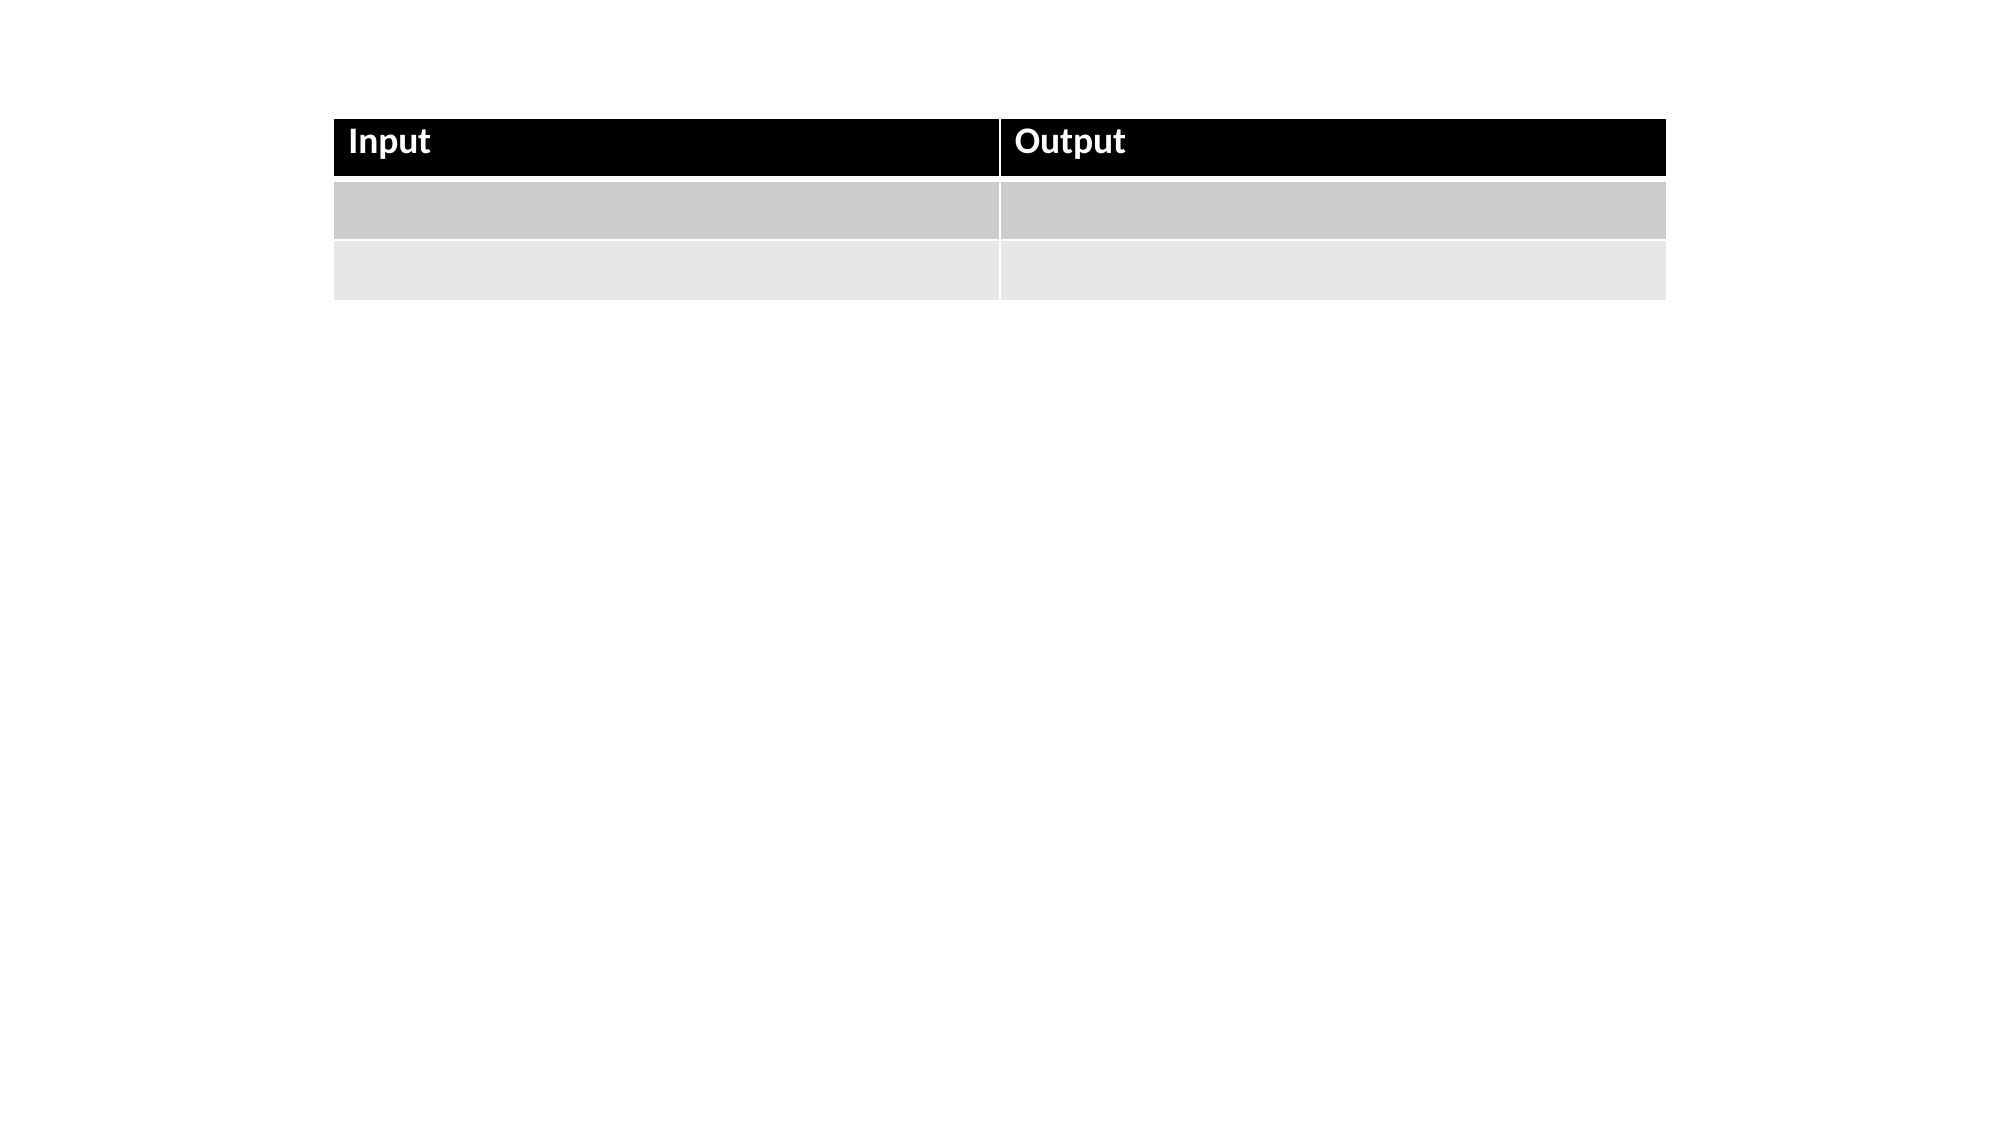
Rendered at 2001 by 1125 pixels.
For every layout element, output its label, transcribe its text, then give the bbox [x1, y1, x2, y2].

table_header Output [1001, 119, 1666, 176]
table_header Input [334, 119, 999, 176]
table_cell [1001, 241, 1666, 300]
table_cell [334, 241, 999, 300]
table_cell [1001, 182, 1666, 239]
table_cell [334, 182, 999, 239]
